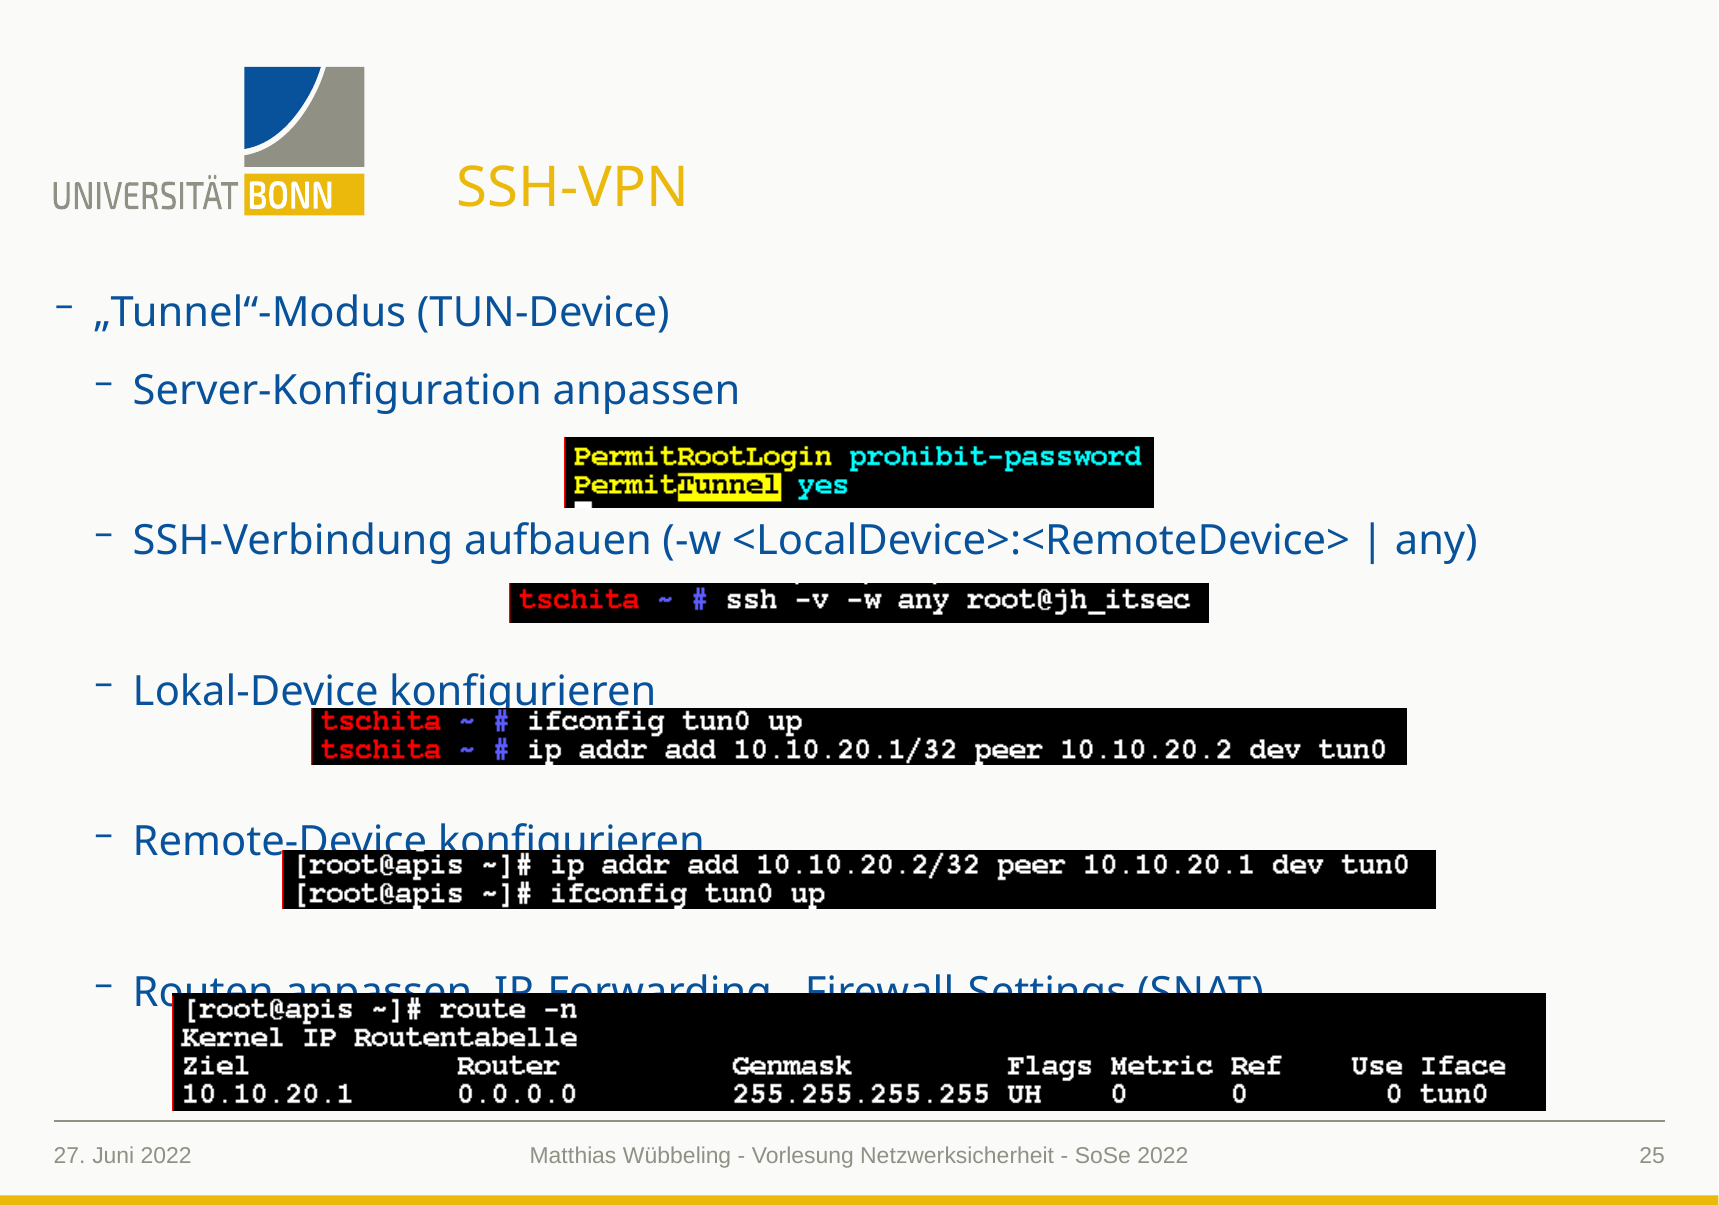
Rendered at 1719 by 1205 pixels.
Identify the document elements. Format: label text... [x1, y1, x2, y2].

list „Tunnel“-Modus (TUN-Device) Server-Konfiguration anpassen SSH-Verbindung aufbauen (-w <LocalDevice>:<RemoteDevice> | any) Lokal-Device konfigurieren Remote-Device konfigurieren Routen anpassen, IP-Forwarding , Firewall-Settings (SNAT) [53, 284, 1665, 1055]
picture [564, 436, 1154, 508]
picture [172, 992, 1547, 1111]
slide_number 25 [1557, 1121, 1665, 1189]
picture [509, 583, 1209, 623]
title SSH-VPN [456, 67, 1665, 218]
picture [282, 850, 1436, 909]
footer Matthias Wübbeling - Vorlesung Netzwerksicherheit - SoSe 2022 [389, 1121, 1329, 1189]
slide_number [53, 1121, 215, 1189]
picture [311, 708, 1407, 766]
